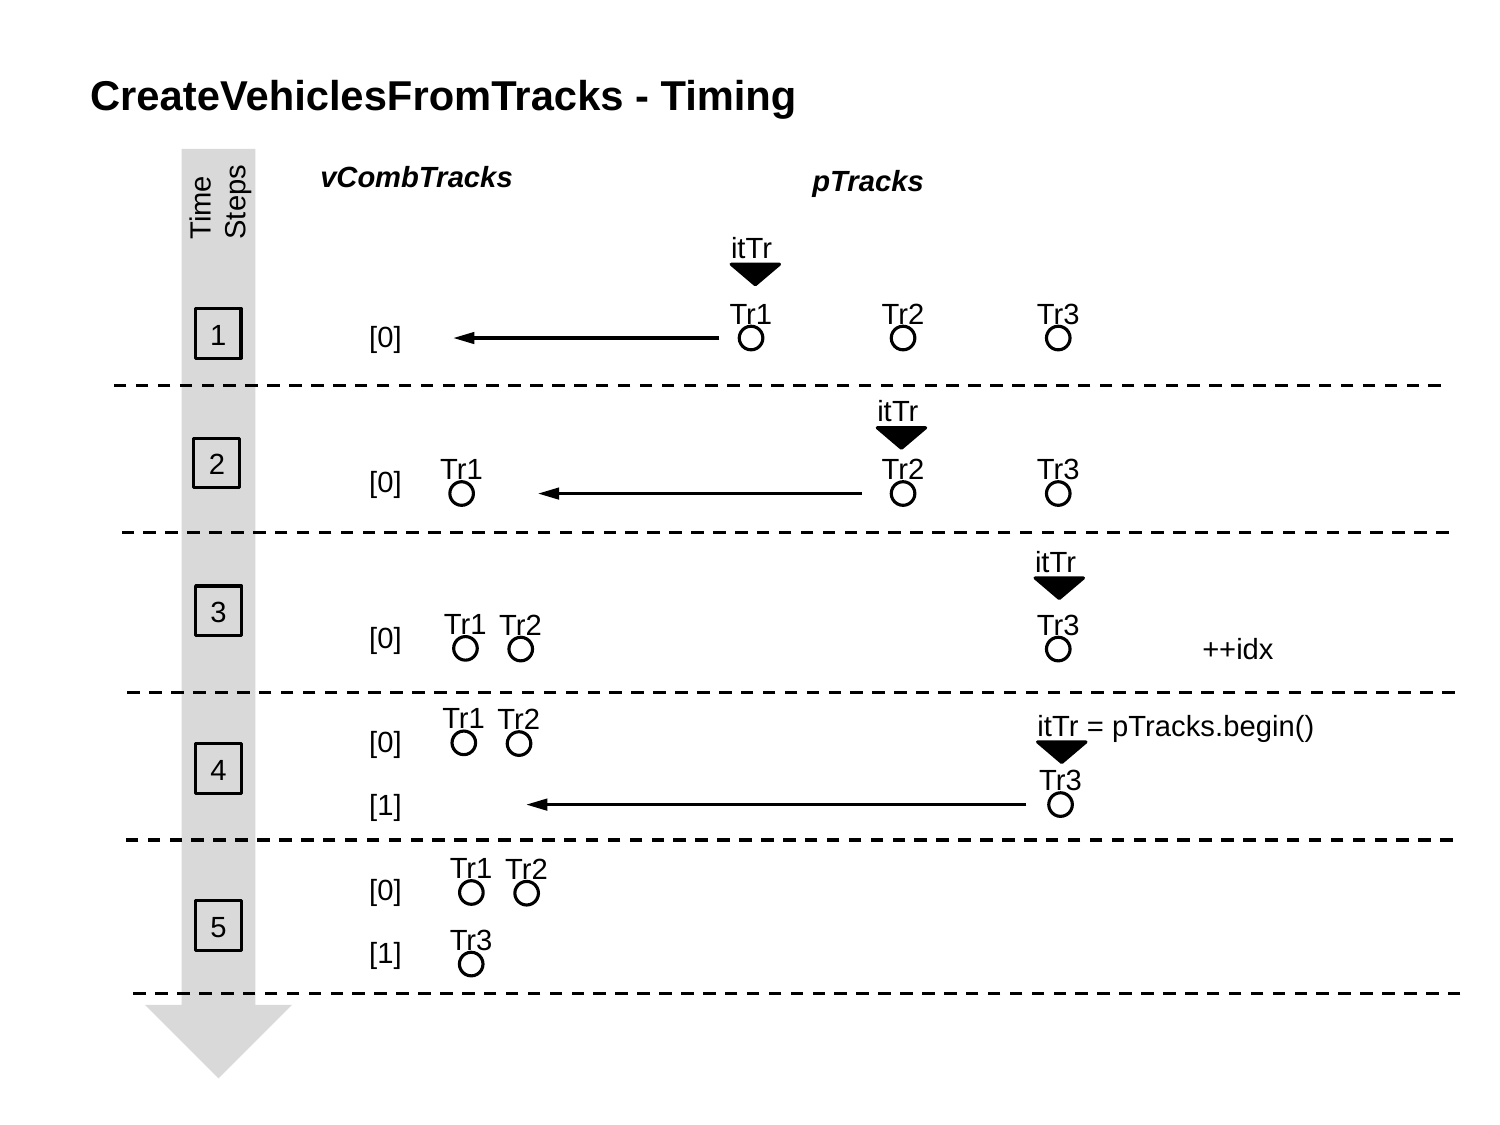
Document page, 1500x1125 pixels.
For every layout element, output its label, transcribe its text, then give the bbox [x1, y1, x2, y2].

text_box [428, 597, 503, 661]
text_box Time Steps [173, 149, 259, 255]
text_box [1023, 770, 1098, 817]
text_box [510, 842, 564, 906]
text_box [179, 848, 258, 992]
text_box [434, 841, 509, 905]
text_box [715, 221, 788, 286]
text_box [1022, 699, 1331, 763]
text_box [179, 542, 258, 691]
text_box [0] [354, 456, 417, 506]
text_box [0] [354, 612, 417, 663]
text_box 1 [195, 308, 242, 359]
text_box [434, 913, 508, 977]
text_box 3 [195, 586, 242, 636]
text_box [866, 287, 940, 351]
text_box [1021, 442, 1096, 506]
text_box pTracks [797, 154, 939, 205]
text_box [179, 701, 258, 839]
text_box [866, 442, 940, 506]
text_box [424, 442, 499, 506]
text_box [0] [354, 863, 417, 914]
text_box [142, 1002, 295, 1081]
text_box 4 [195, 743, 242, 794]
text_box 5 [195, 900, 242, 951]
title CreateVehiclesFromTracks - Timing [75, 45, 1425, 144]
text_box [0] [354, 715, 417, 766]
text_box [0] [354, 311, 417, 361]
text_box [1021, 287, 1096, 351]
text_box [1021, 601, 1096, 662]
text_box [426, 692, 501, 755]
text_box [1019, 542, 1092, 599]
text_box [861, 393, 934, 449]
text_box [1] [354, 926, 417, 977]
text_box vCombTracks [305, 151, 528, 201]
text_box ++idx [1187, 623, 1289, 673]
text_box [714, 293, 788, 351]
text_box [179, 255, 258, 384]
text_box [504, 598, 558, 662]
text_box [1] [354, 779, 417, 830]
text_box 2 [193, 438, 240, 488]
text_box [502, 692, 556, 756]
text_box [179, 393, 258, 532]
